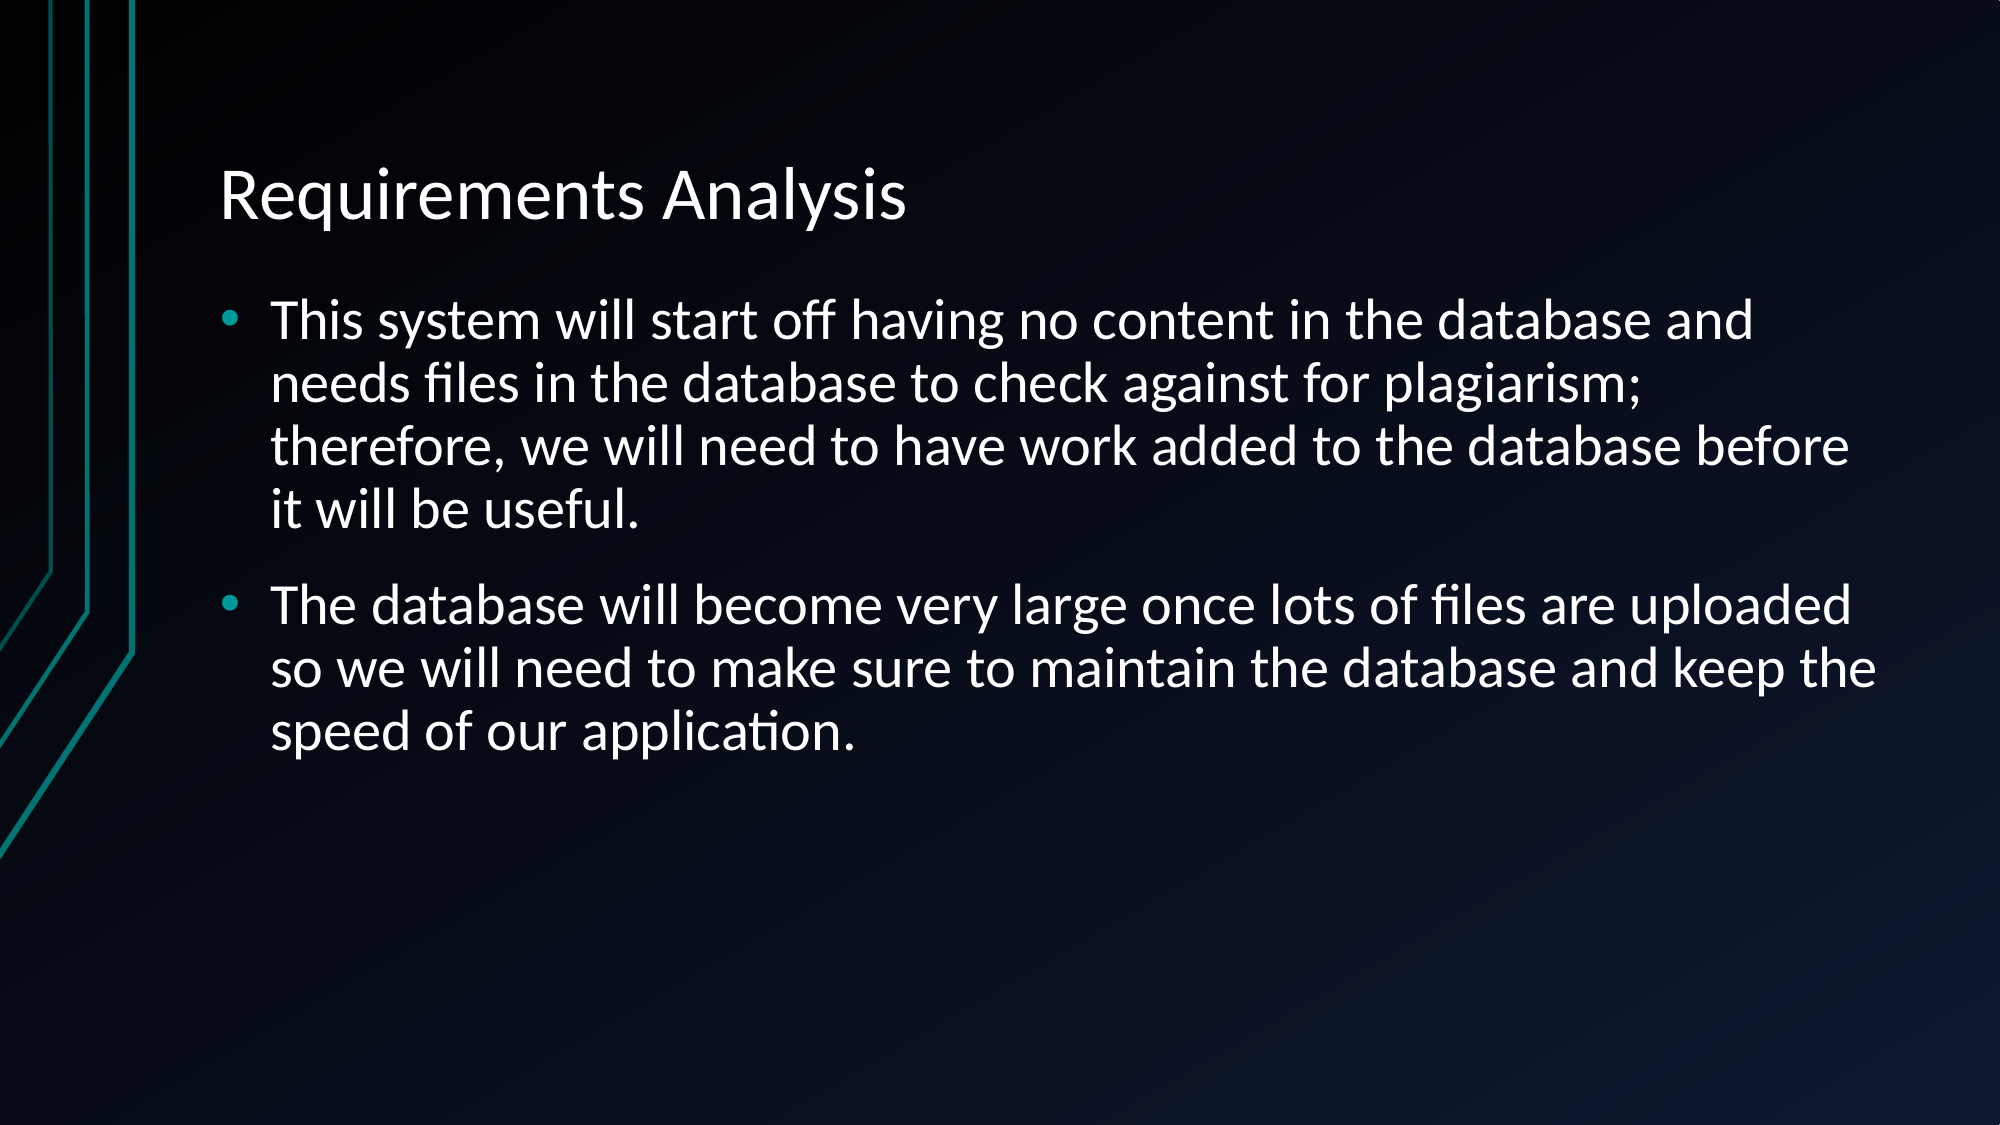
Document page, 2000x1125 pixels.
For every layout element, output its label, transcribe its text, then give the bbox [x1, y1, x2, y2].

list This system will start off having no content in the database and needs files in the database to check against for plagiarism; therefore, we will need to have work added to the database before it will be useful. The database will become very large once lots of files are uploaded so we will need to make sure to maintain the database and keep the speed of our application. [199, 279, 1900, 1012]
title Requirements Analysis [199, 45, 1900, 246]
